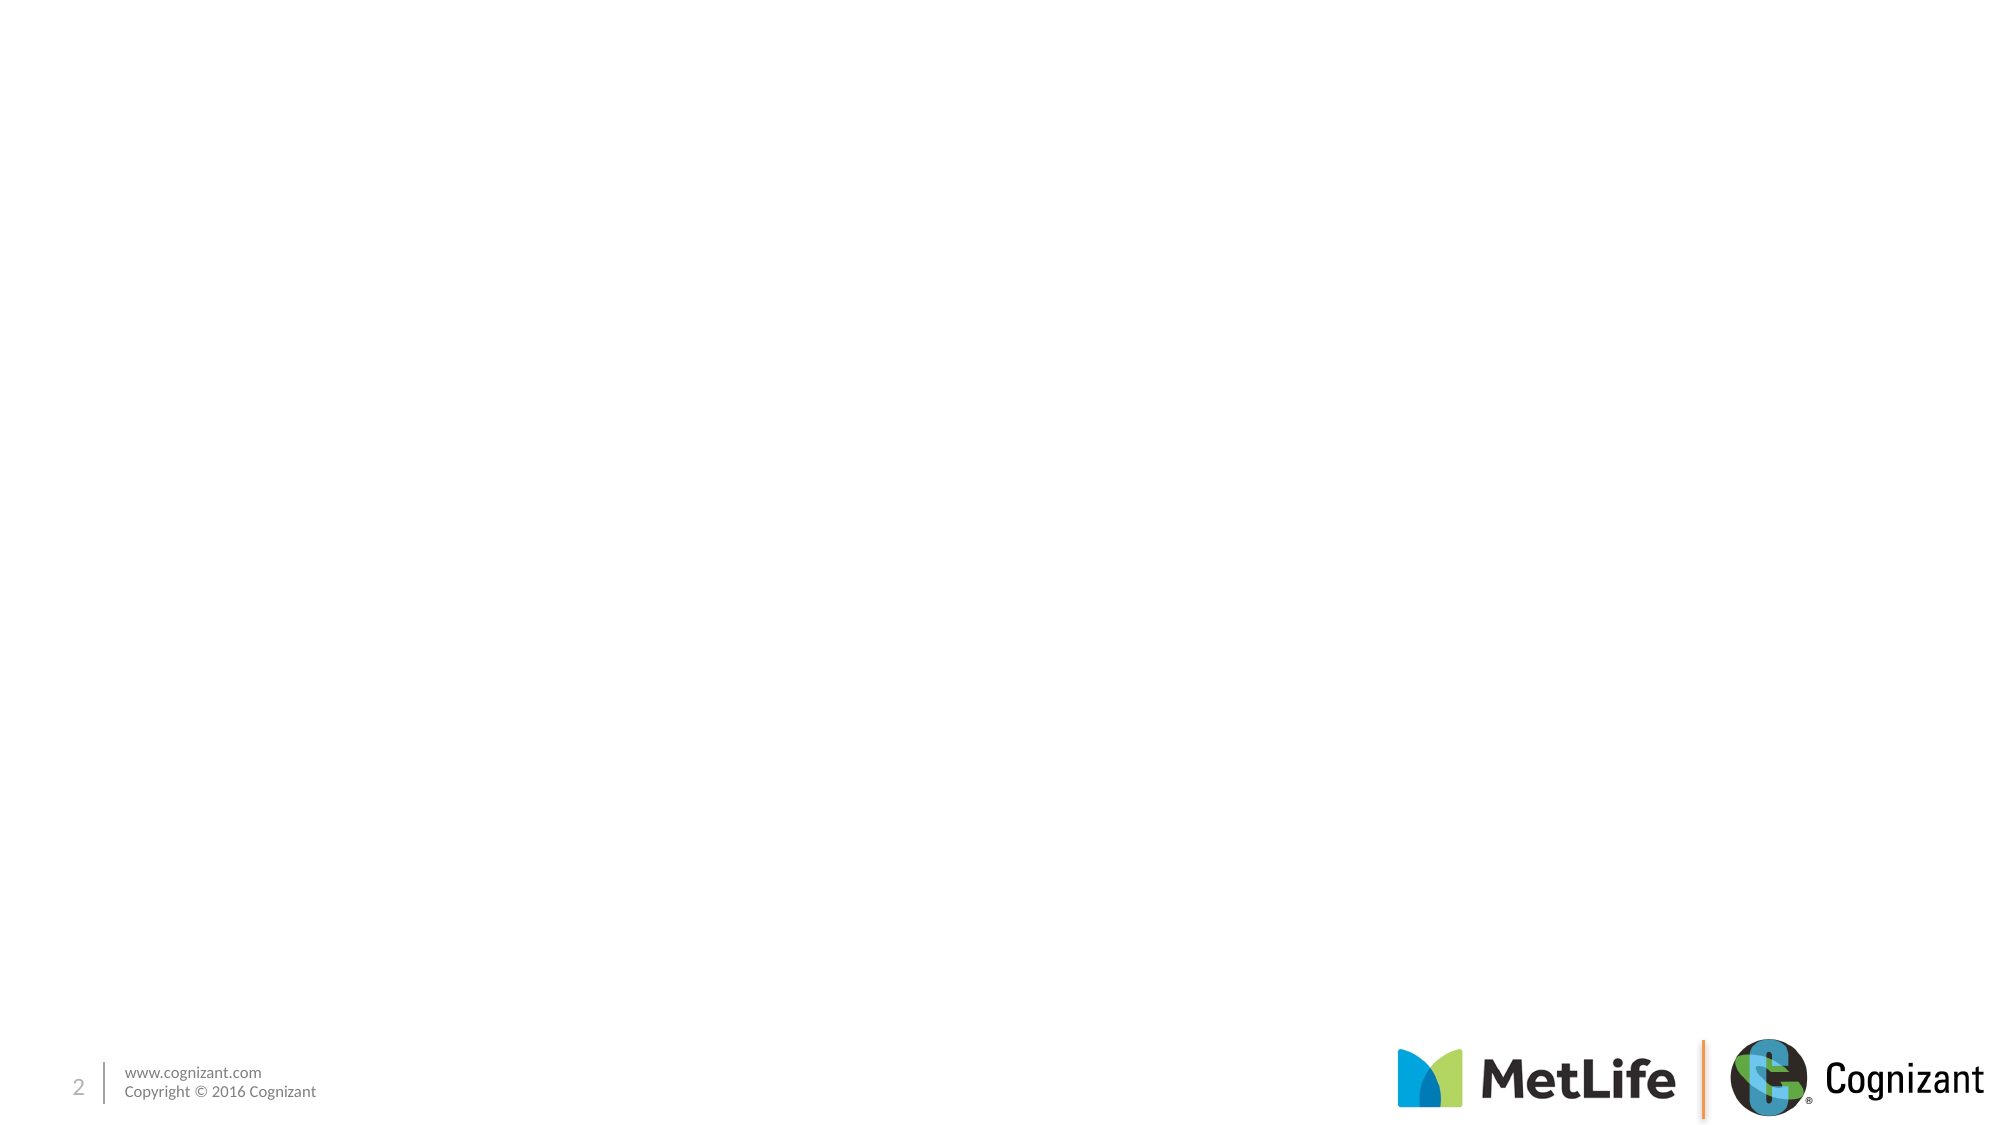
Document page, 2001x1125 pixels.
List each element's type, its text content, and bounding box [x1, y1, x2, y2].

picture [1394, 1040, 1678, 1114]
slide_number 2 [30, 1056, 95, 1115]
picture [1729, 1024, 1998, 1125]
